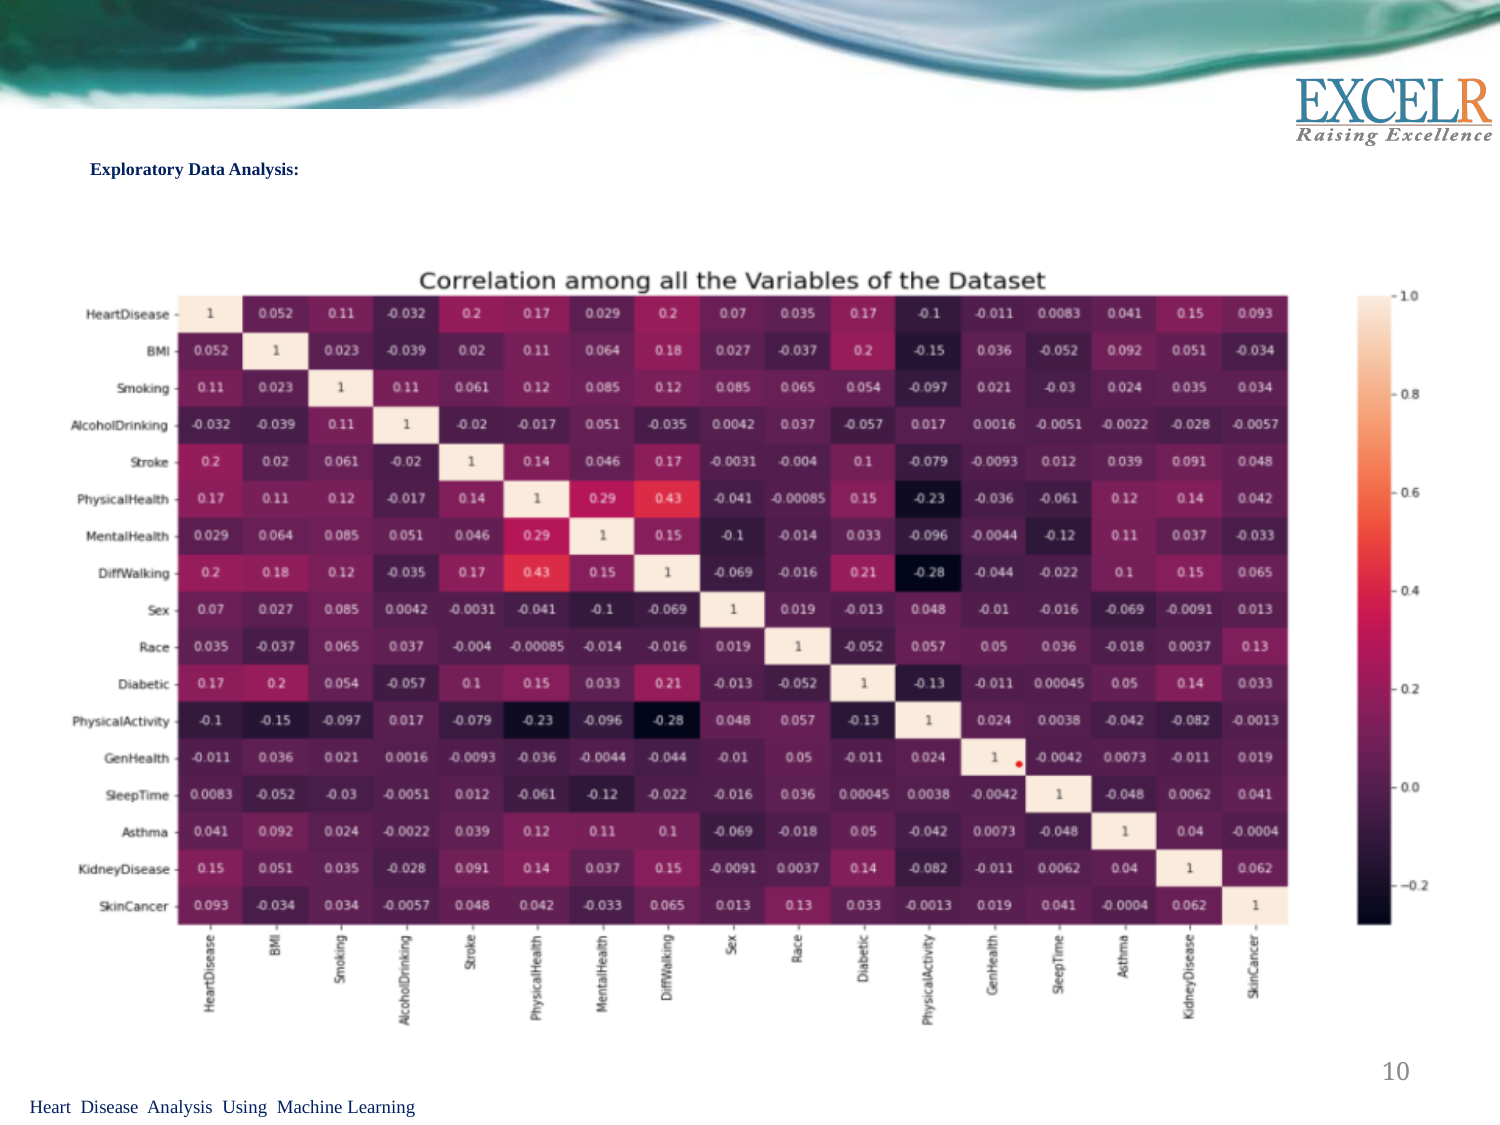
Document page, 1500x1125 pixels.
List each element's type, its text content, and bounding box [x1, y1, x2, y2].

picture [41, 266, 1471, 1047]
title Exploratory Data Analysis: [75, 149, 656, 244]
picture [0, 0, 1500, 147]
text_box Heart Disease Analysis Using Machine Learning [0, 1087, 609, 1125]
slide_number 10 [1074, 1058, 1425, 1103]
